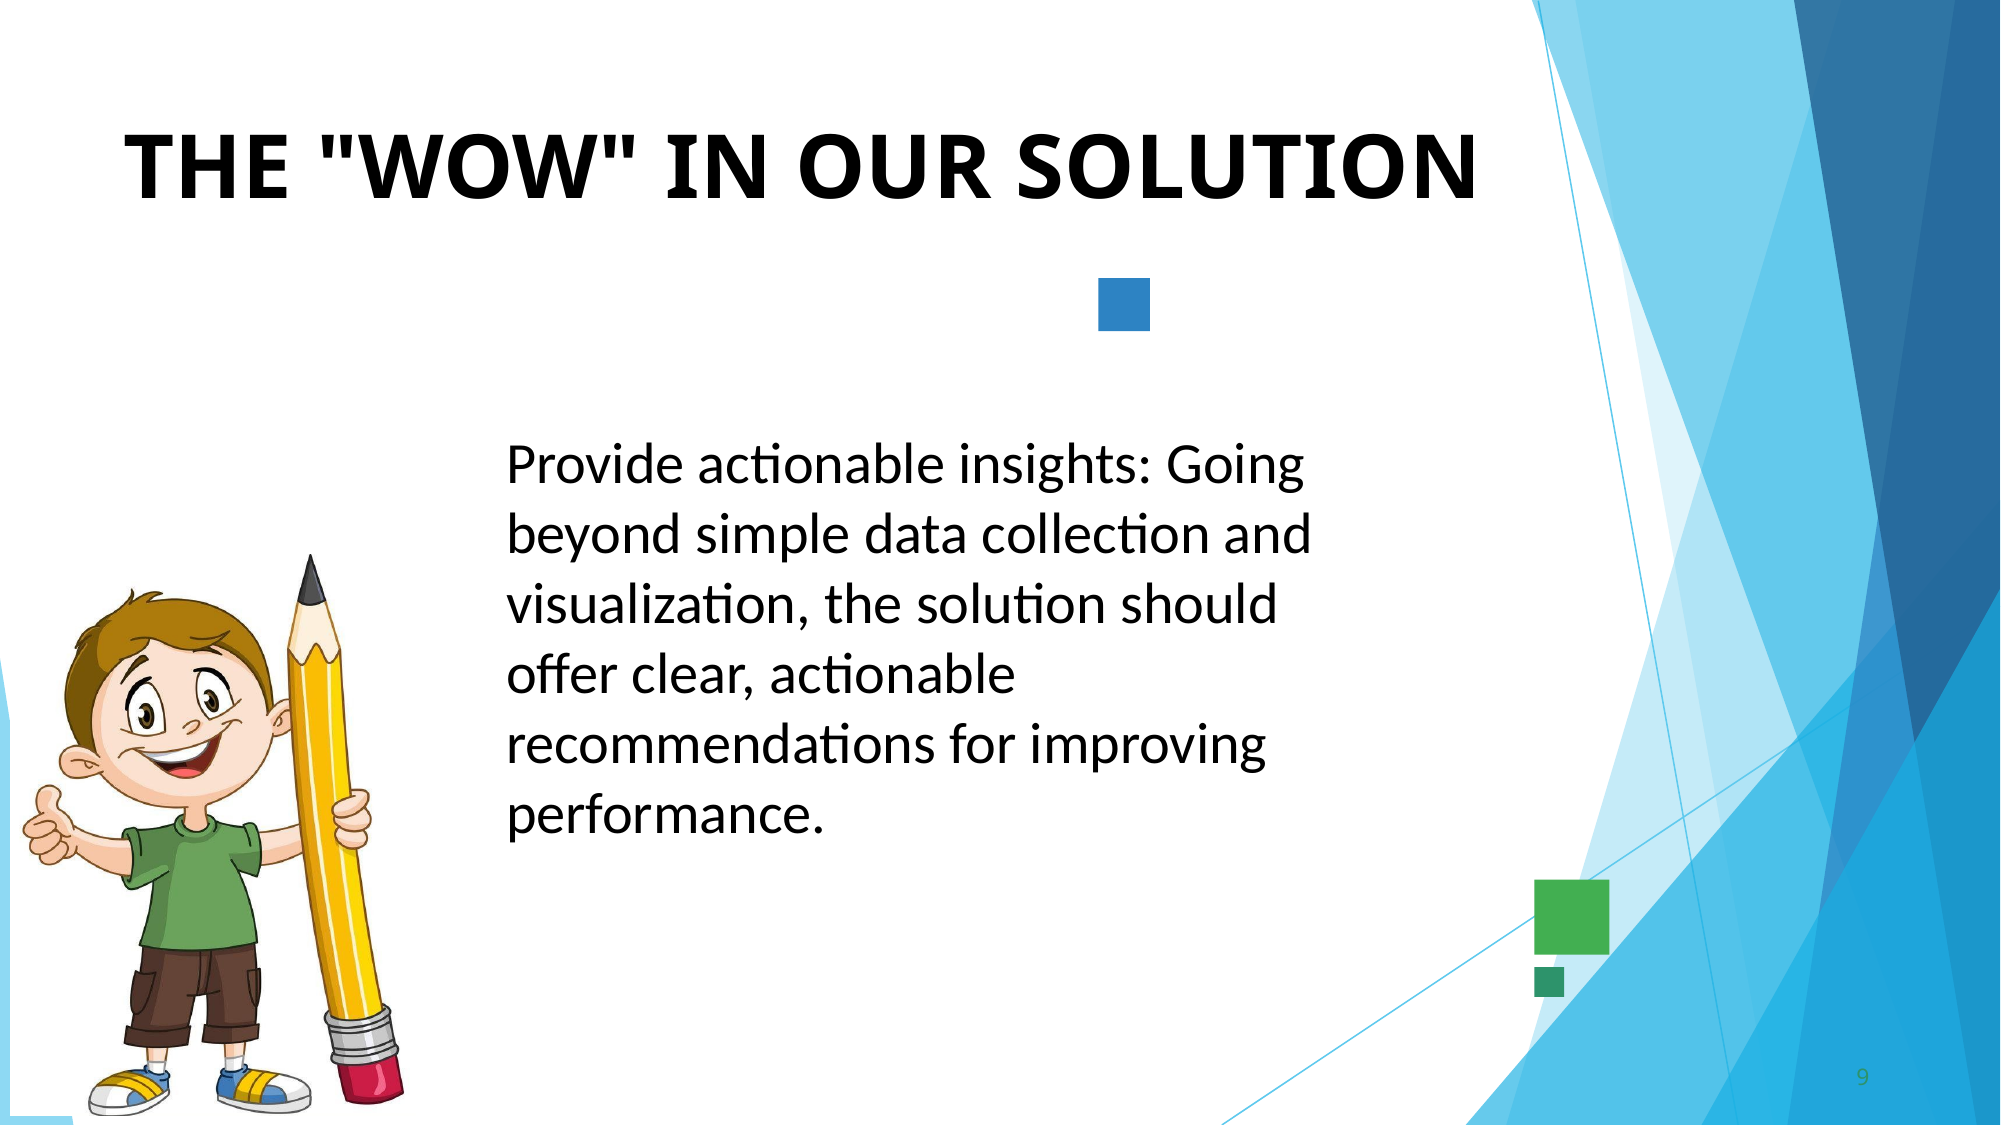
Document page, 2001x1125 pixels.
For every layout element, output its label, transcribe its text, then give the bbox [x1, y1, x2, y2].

text_box [1534, 967, 1565, 997]
picture [10, 554, 416, 1116]
text_box Provide actionable insights: Going beyond simple data collection and visualization, the solution should offer clear, actionable recommendations for improving performance. [491, 417, 1410, 853]
text_box [1534, 879, 1610, 955]
title THE "WOW" IN OUR SOLUTION [121, 107, 1513, 298]
text_box 9 [1849, 1061, 1888, 1095]
text_box [1098, 298, 1150, 332]
text_box [449, 386, 1850, 543]
